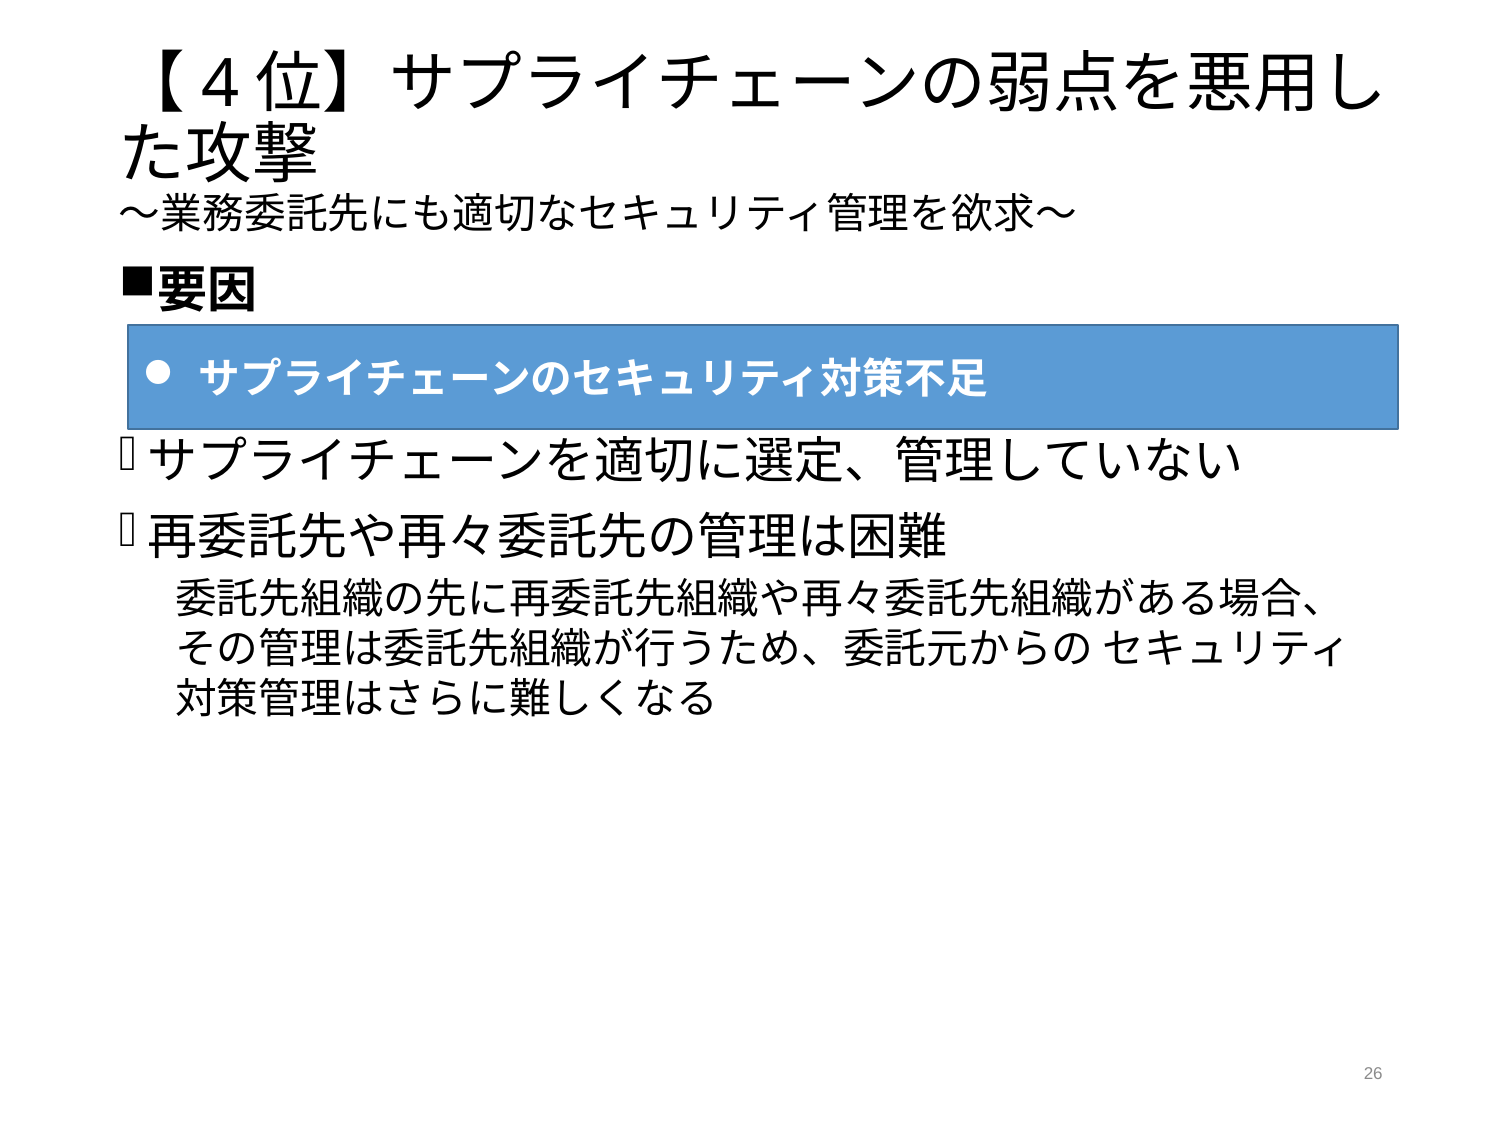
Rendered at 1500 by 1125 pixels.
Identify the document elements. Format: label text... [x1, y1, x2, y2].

text_box サプライチェーンのセキュリティ対策不足 [127, 324, 1399, 430]
title 【4位】サプライチェーンの弱点を悪用した攻撃 ～業務委託先にも適切なセキュリティ管理を欲求～ [103, 60, 1440, 226]
list 要因 サプライチェーンを適切に選定、管理していない 再委託先や再々委託先の管理は困難 委託先組織の先に再委託先組織や再々委託先組織がある場合、その管理は委託先組織が行うため、委託元からの セキュリティ対策管理はさらに難しくなる [103, 249, 1398, 1014]
slide_number 26 [1060, 1042, 1398, 1103]
